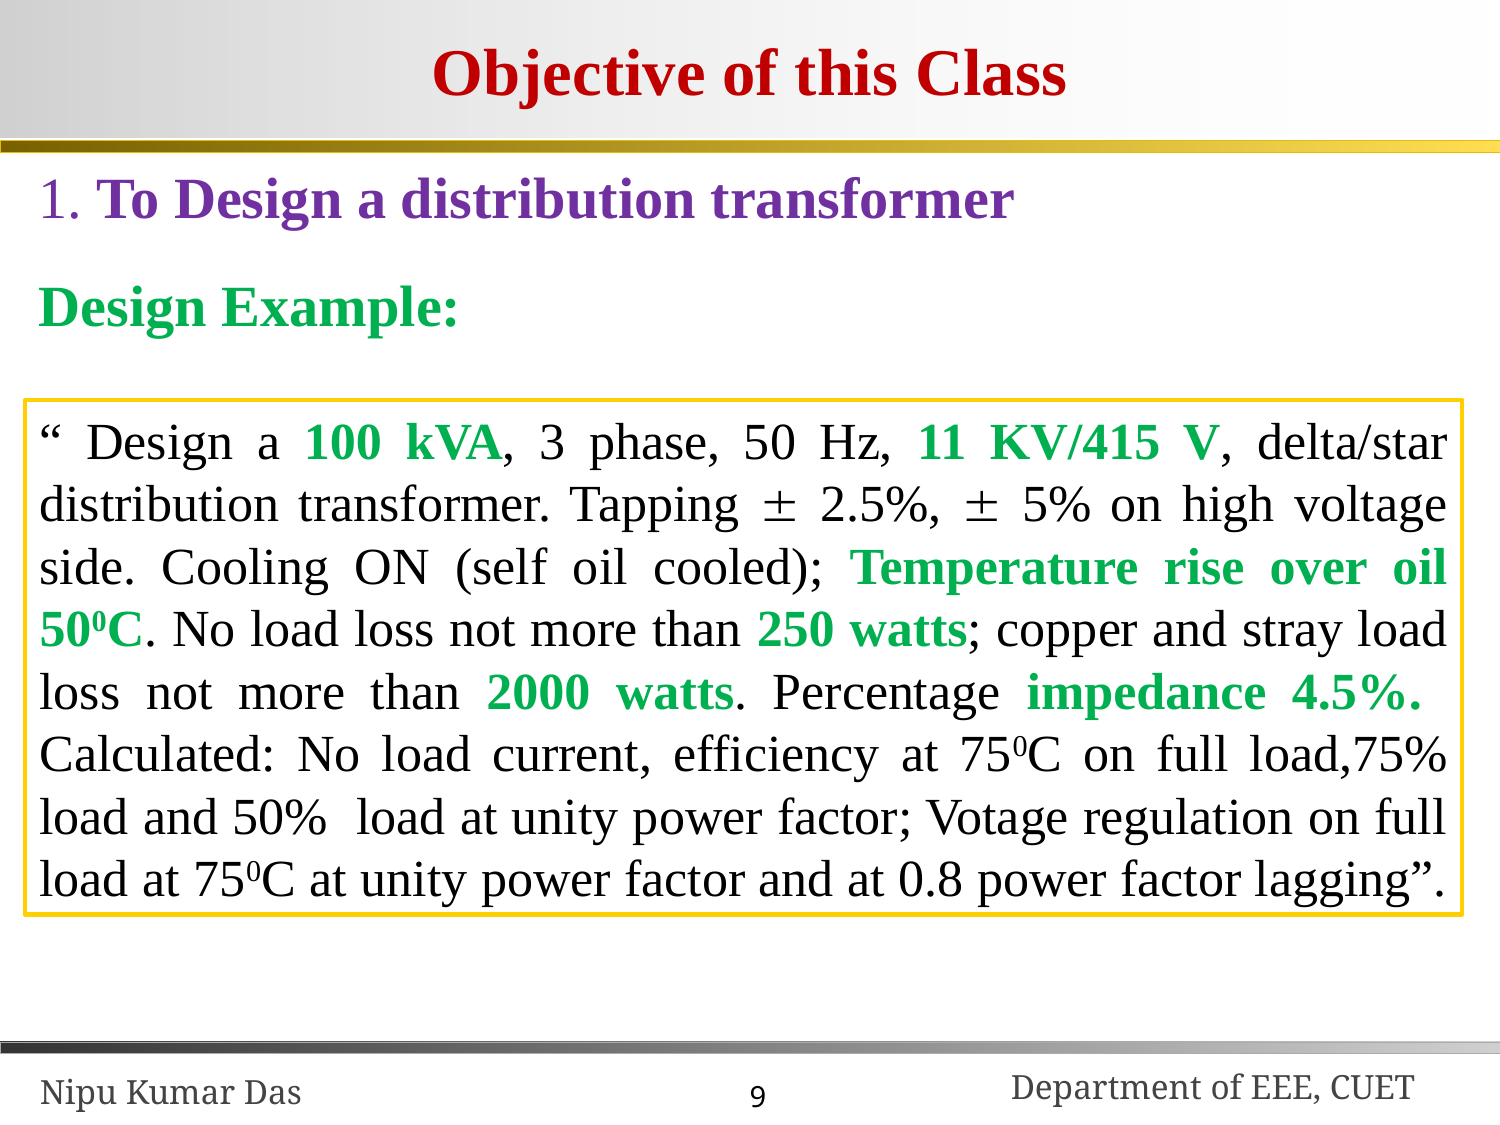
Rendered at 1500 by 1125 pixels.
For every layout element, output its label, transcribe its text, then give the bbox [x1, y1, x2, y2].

title Objective of this Class [0, 1, 1500, 138]
list 1. To Design a distribution transformer Design Example: [23, 152, 1500, 1051]
text_box “ Design a 100 kVA, 3 phase, 50 Hz, 11 KV/415 V, delta/star distribution transformer. Tapping  2.5%,  5% on high voltage side. Cooling ON (self oil cooled); Temperature rise over oil 500C. No load loss not more than 250 watts; copper and stray load loss not more than 2000 watts. Percentage impedance 4.5%. Calculated: No load current, efficiency at 750C on full load,75% load and 50% load at unity power factor; Votage regulation on full load at 750C at unity power factor and at 0.8 power factor lagging”. [23, 398, 1464, 917]
